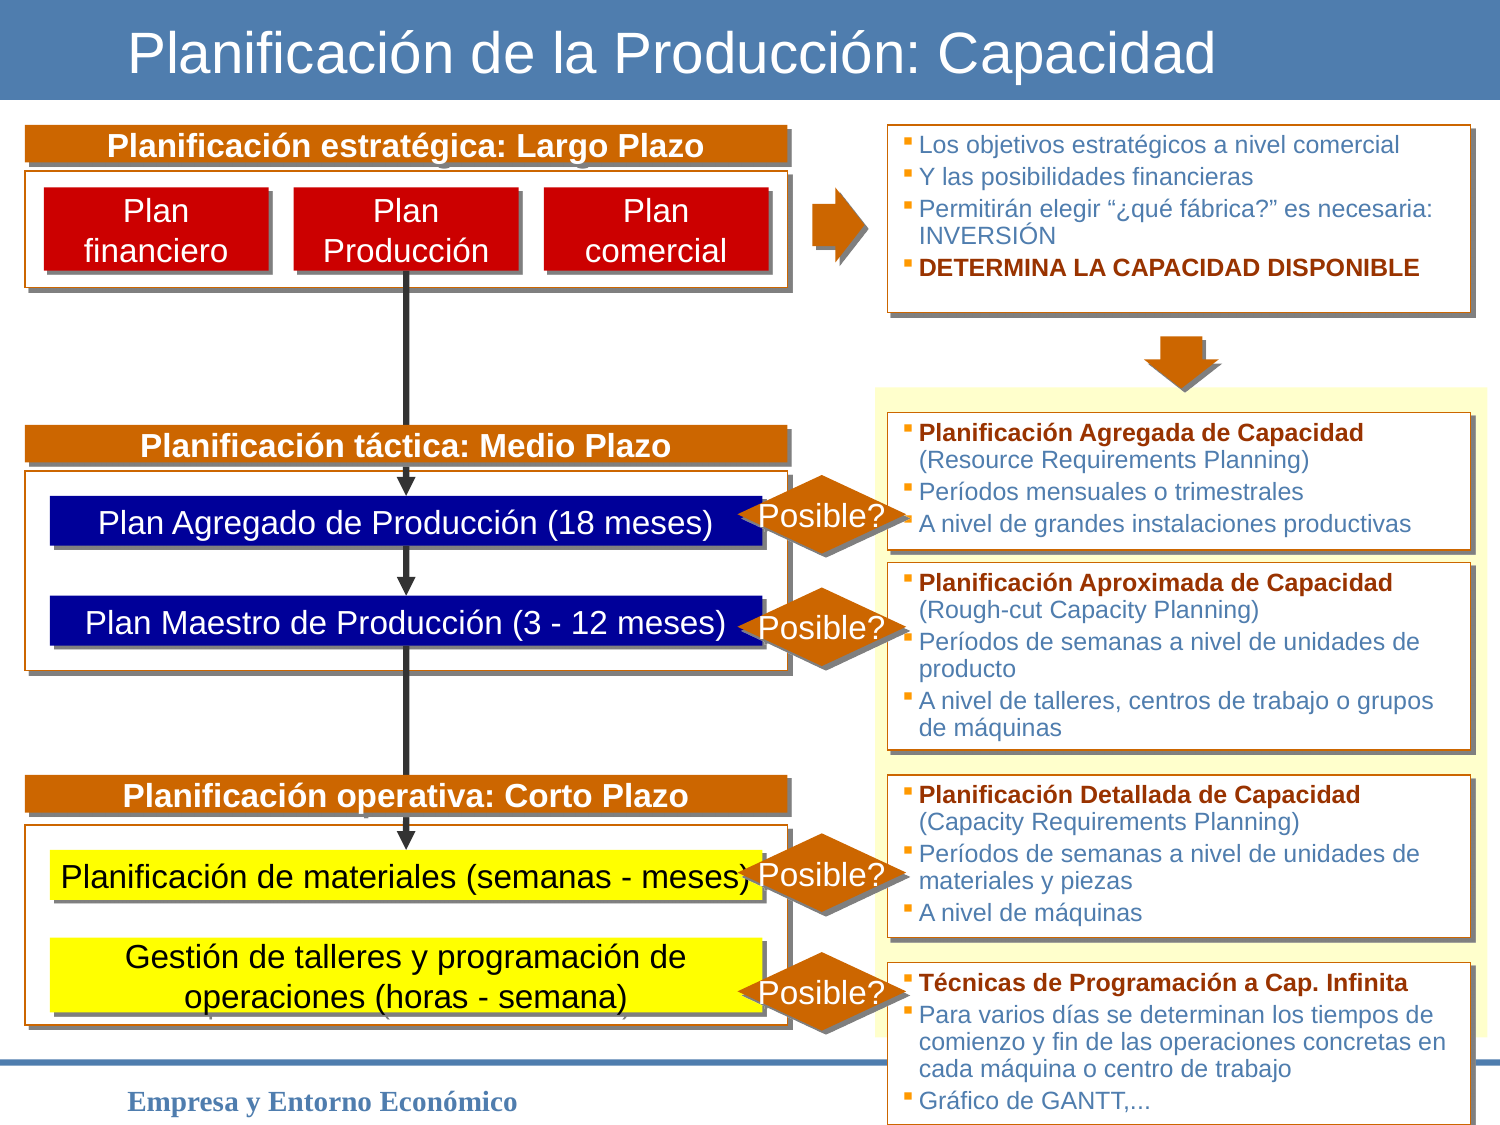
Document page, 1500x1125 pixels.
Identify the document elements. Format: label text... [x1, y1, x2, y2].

text_box Planificación Aproximada de Capacidad (Rough-cut Capacity Planning) Períodos de semanas a nivel de unidades de producto A nivel de talleres, centros de trabajo o grupos de máquinas [887, 562, 1471, 750]
text_box [812, 187, 865, 263]
text_box Plan Producción [293, 187, 519, 271]
text_box Planificación de materiales (semanas - meses) [49, 849, 763, 900]
text_box Plan Agregado de Producción (18 meses) [49, 495, 763, 546]
text_box Gestión de talleres y programación de operaciones (horas - semana) [49, 937, 763, 1013]
text_box Planificación táctica: Medio Plazo [24, 424, 788, 463]
text_box [24, 824, 788, 1025]
text_box [407, 531, 788, 612]
text_box [407, 644, 788, 671]
text_box Posible? [737, 474, 907, 554]
text_box [24, 170, 788, 288]
text_box Posible? [737, 952, 907, 1031]
text_box Planificación Agregada de Capacidad (Resource Requirements Planning) Períodos mensuales o trimestrales A nivel de grandes instalaciones productivas [887, 412, 1471, 550]
text_box Plan financiero [43, 187, 269, 271]
text_box Plan comercial [543, 187, 769, 271]
text_box Los objetivos estratégicos a nivel comercial Y las posibilidades financieras Permitirán elegir “¿qué fábrica?” es necesaria: INVERSIÓN DETERMINA LA CAPACIDAD DISPONIBLE [887, 124, 1471, 313]
text_box Planificación operativa: Corto Plazo [24, 774, 788, 813]
text_box Planificación de la Producción: Capacidad [112, 0, 1463, 100]
text_box [24, 470, 406, 671]
text_box Técnicas de Programación a Cap. Infinita Para varios días se determinan los tiempos de comienzo y fin de las operaciones concretas en cada máquina o centro de trabajo Gráfico de GANTT,... [887, 962, 1471, 1125]
text_box [399, 818, 413, 850]
text_box Plan Maestro de Producción (3 - 12 meses) [49, 595, 763, 646]
text_box Planificación Detallada de Capacidad (Capacity Requirements Planning) Períodos de semanas a nivel de unidades de materiales y piezas A nivel de máquinas [887, 774, 1471, 938]
text_box Posible? [737, 587, 907, 667]
text_box Posible? [737, 833, 907, 912]
text_box [875, 387, 1488, 1038]
text_box [1143, 336, 1219, 389]
text_box [399, 545, 413, 596]
text_box [407, 470, 788, 500]
text_box [399, 467, 413, 496]
text_box Planificación estratégica: Largo Plazo [24, 124, 788, 163]
